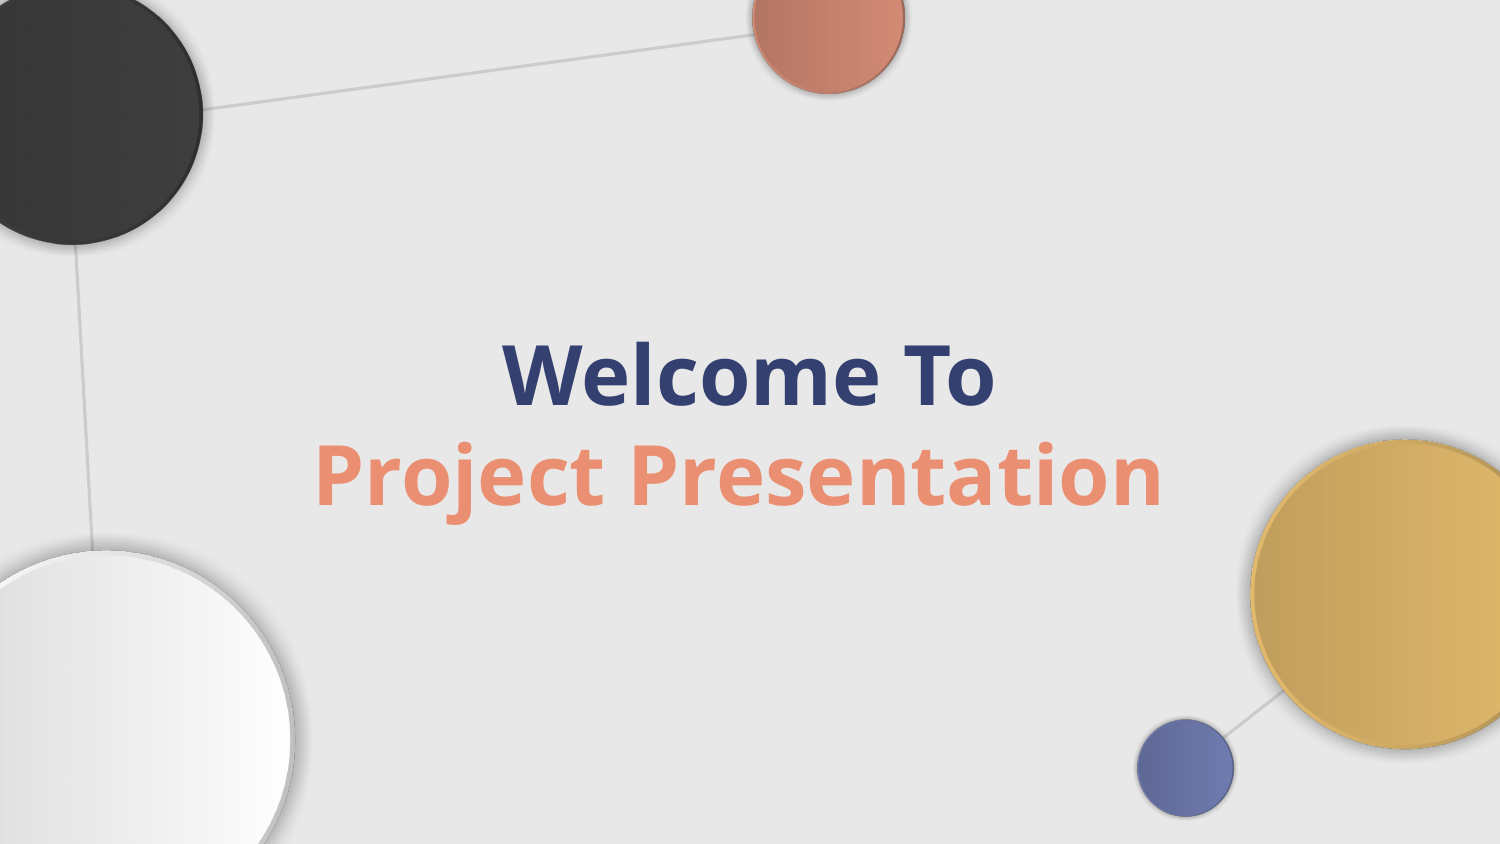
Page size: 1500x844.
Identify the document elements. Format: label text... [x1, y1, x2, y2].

picture [728, 0, 929, 118]
title Welcome To Project Presentation [251, 219, 1249, 625]
picture [0, 0, 244, 286]
picture [0, 490, 355, 844]
picture [1122, 390, 1500, 832]
